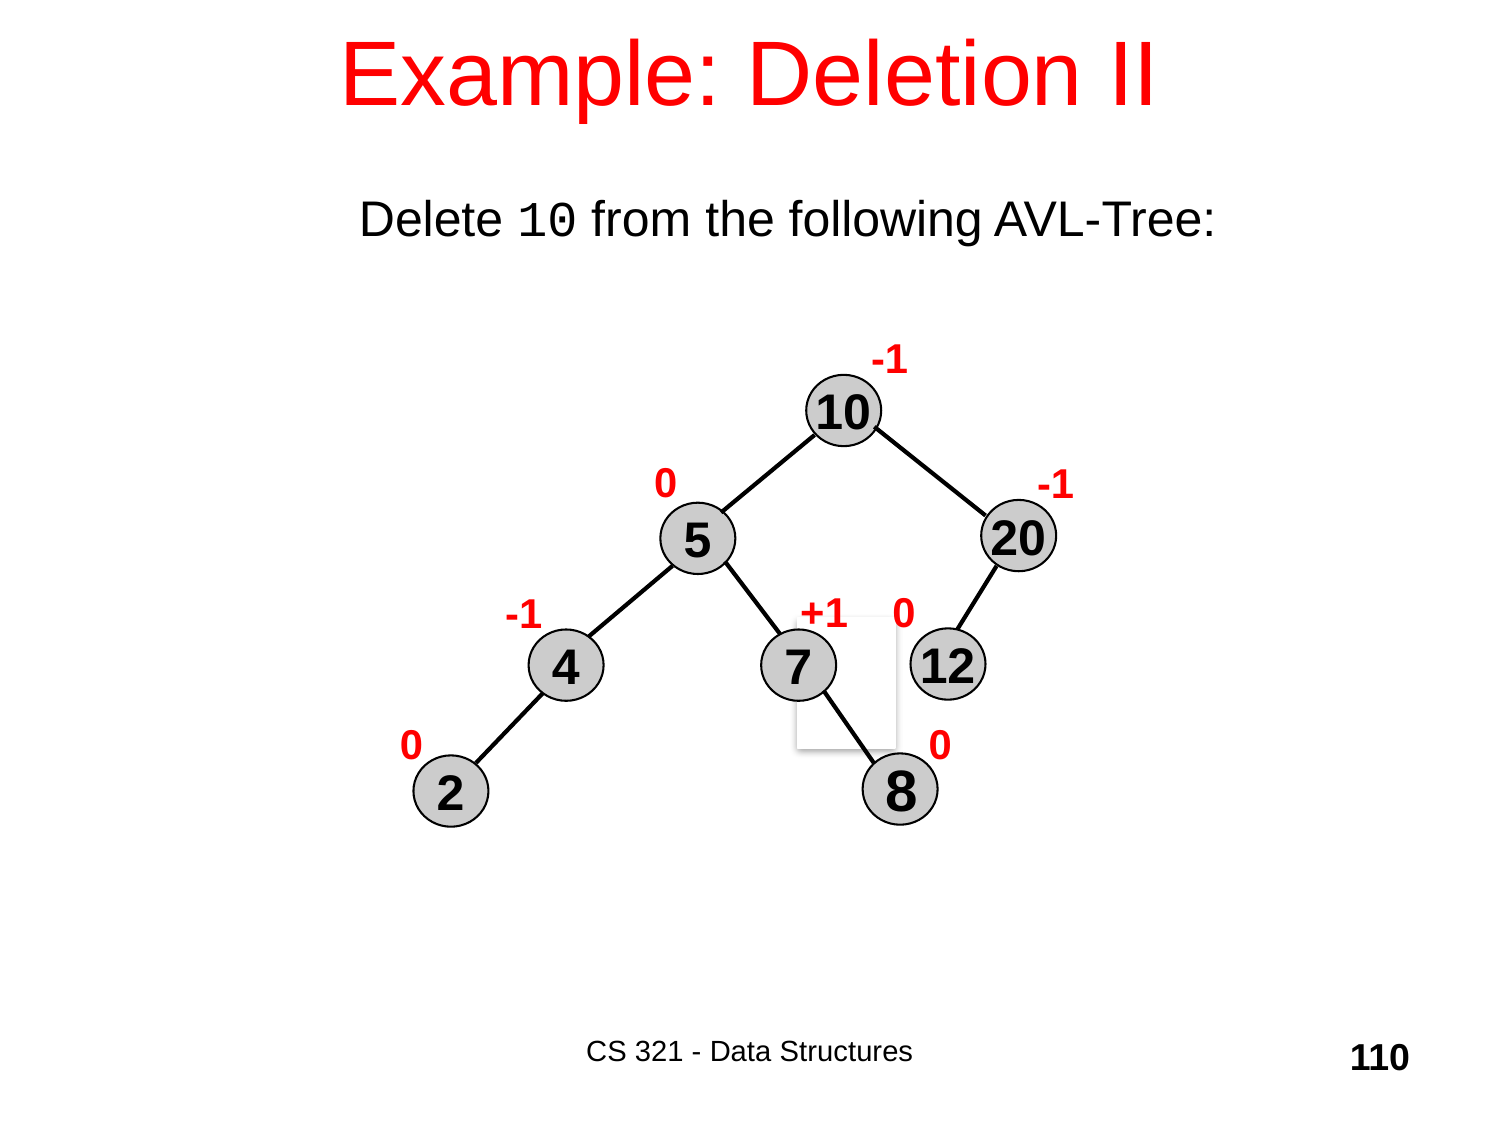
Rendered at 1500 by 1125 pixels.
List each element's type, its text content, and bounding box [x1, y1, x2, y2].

text_box Delete 10 from the following AVL-Tree: [272, 179, 1238, 256]
footer CS 321 - Data Structures [462, 1024, 1038, 1101]
title Example: Deletion II [112, 0, 1388, 163]
slide_number 110 [1112, 1024, 1426, 1101]
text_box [373, 324, 1113, 833]
